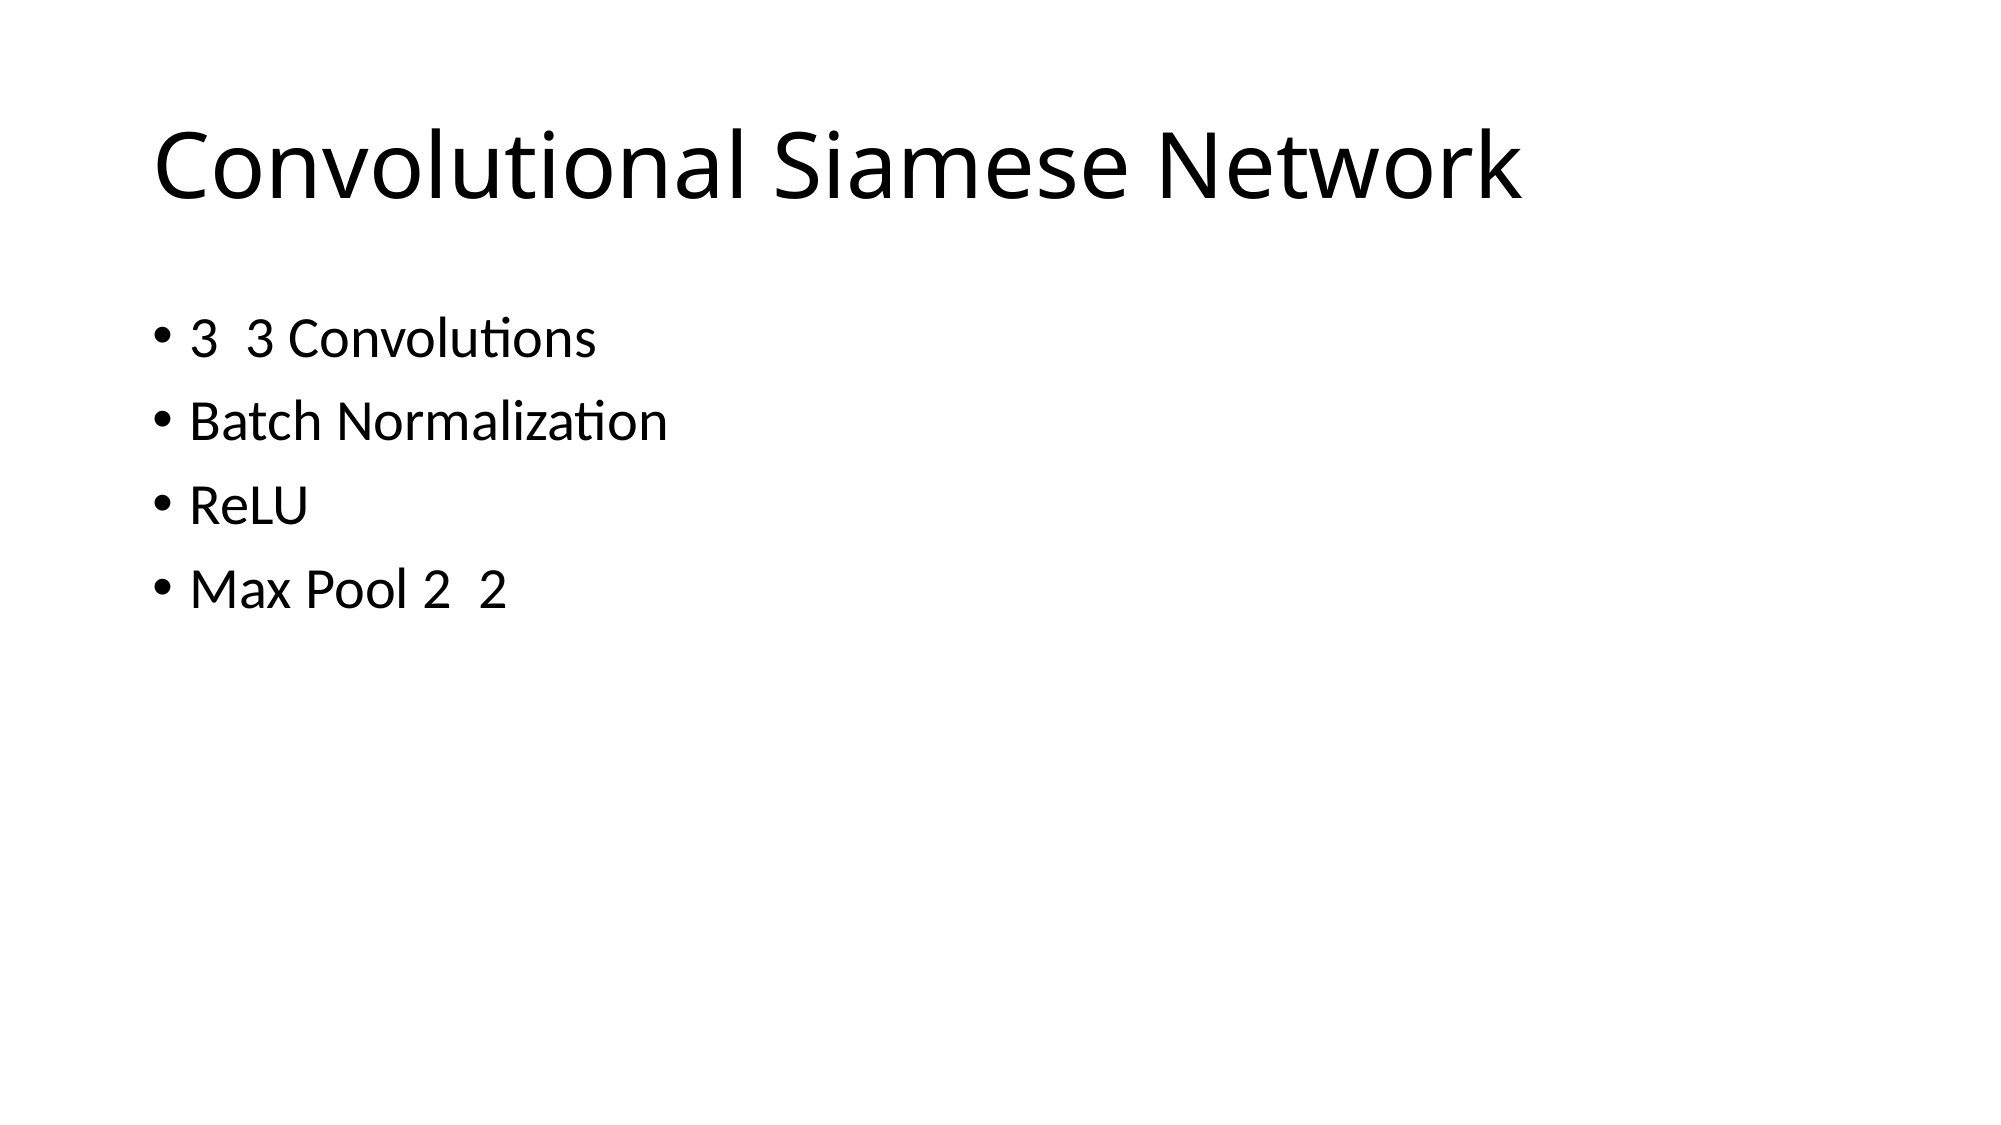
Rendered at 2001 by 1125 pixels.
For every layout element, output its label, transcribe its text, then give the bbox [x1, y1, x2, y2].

title Convolutional Siamese Network [137, 59, 1863, 278]
